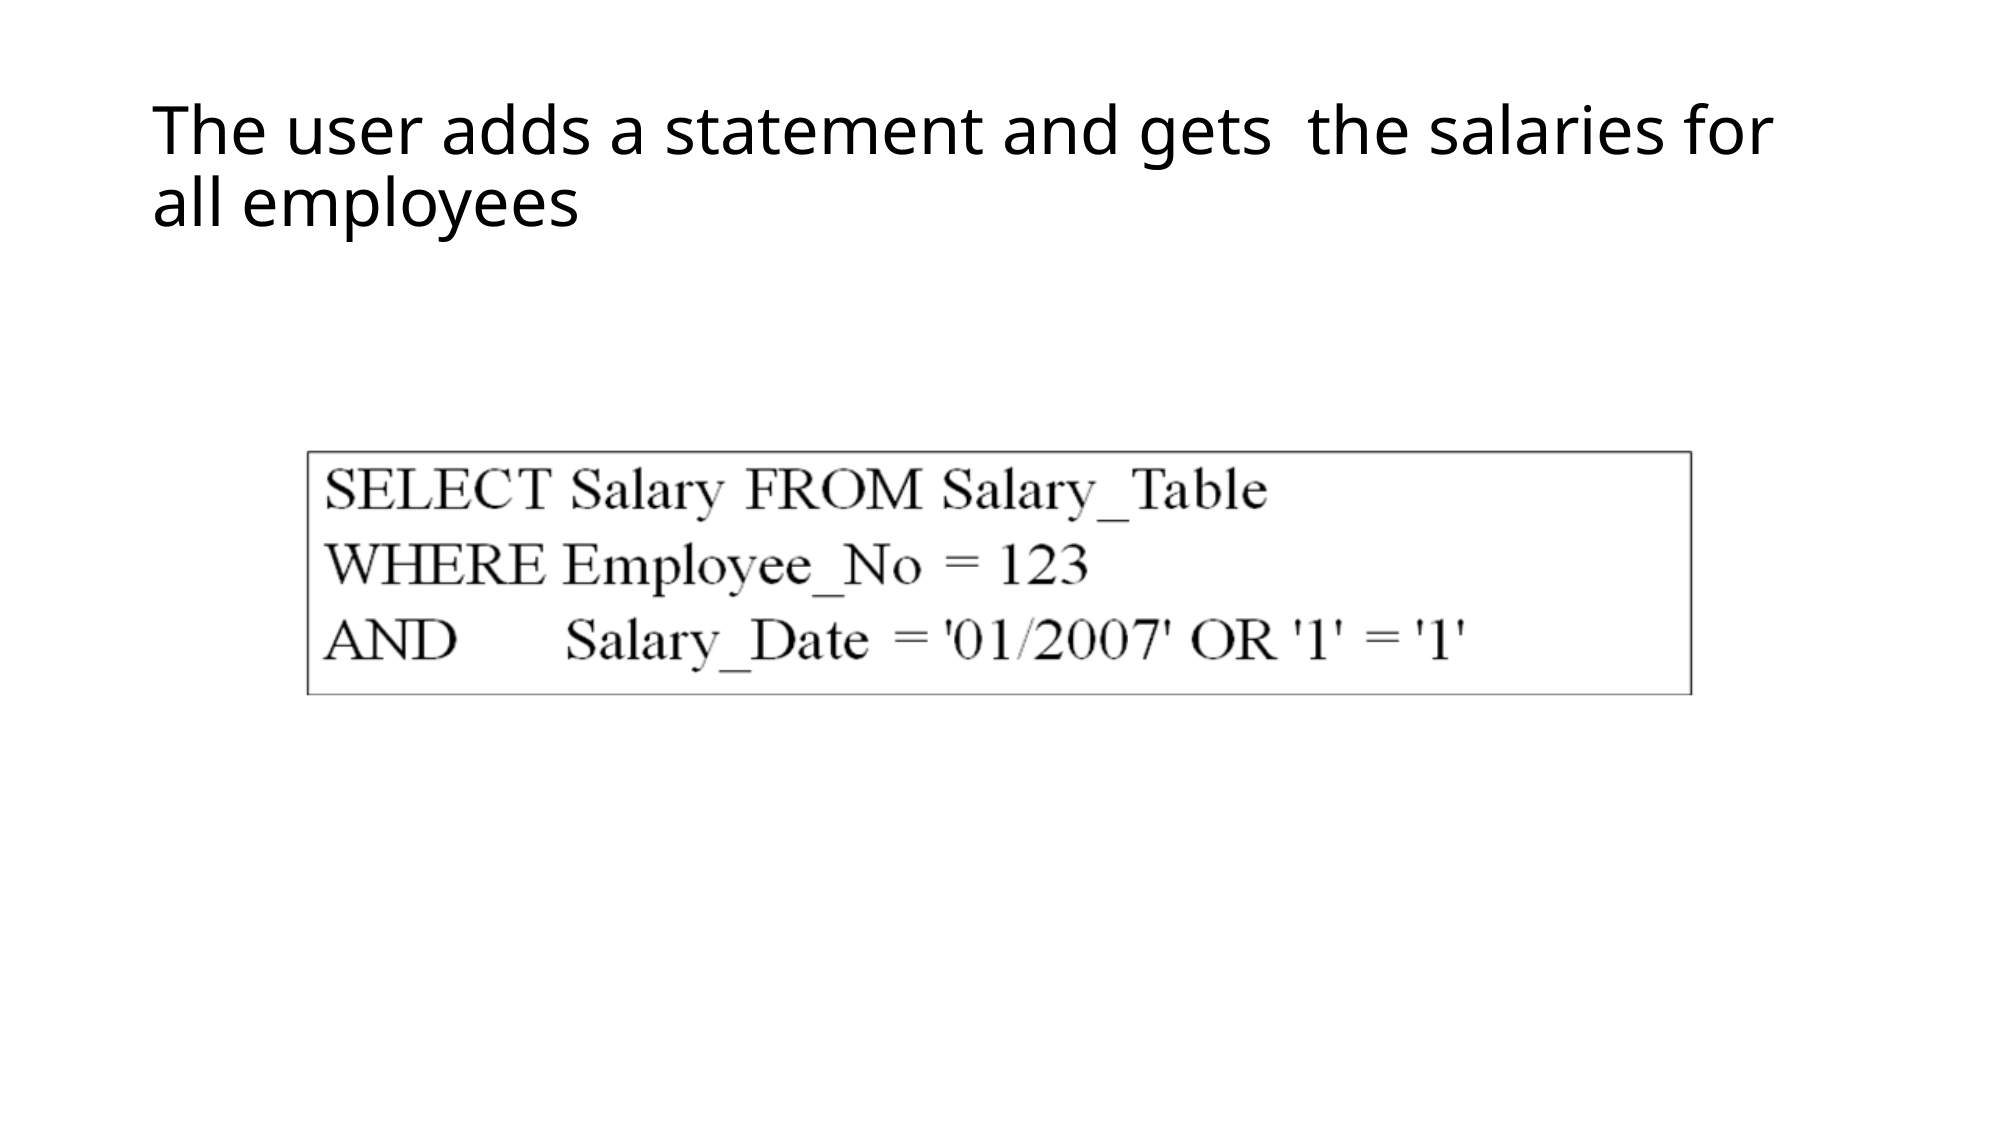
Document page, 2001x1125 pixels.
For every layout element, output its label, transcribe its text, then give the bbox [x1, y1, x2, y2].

picture [287, 437, 1694, 697]
title The user adds a statement and gets the salaries for all employees [137, 59, 1863, 278]
